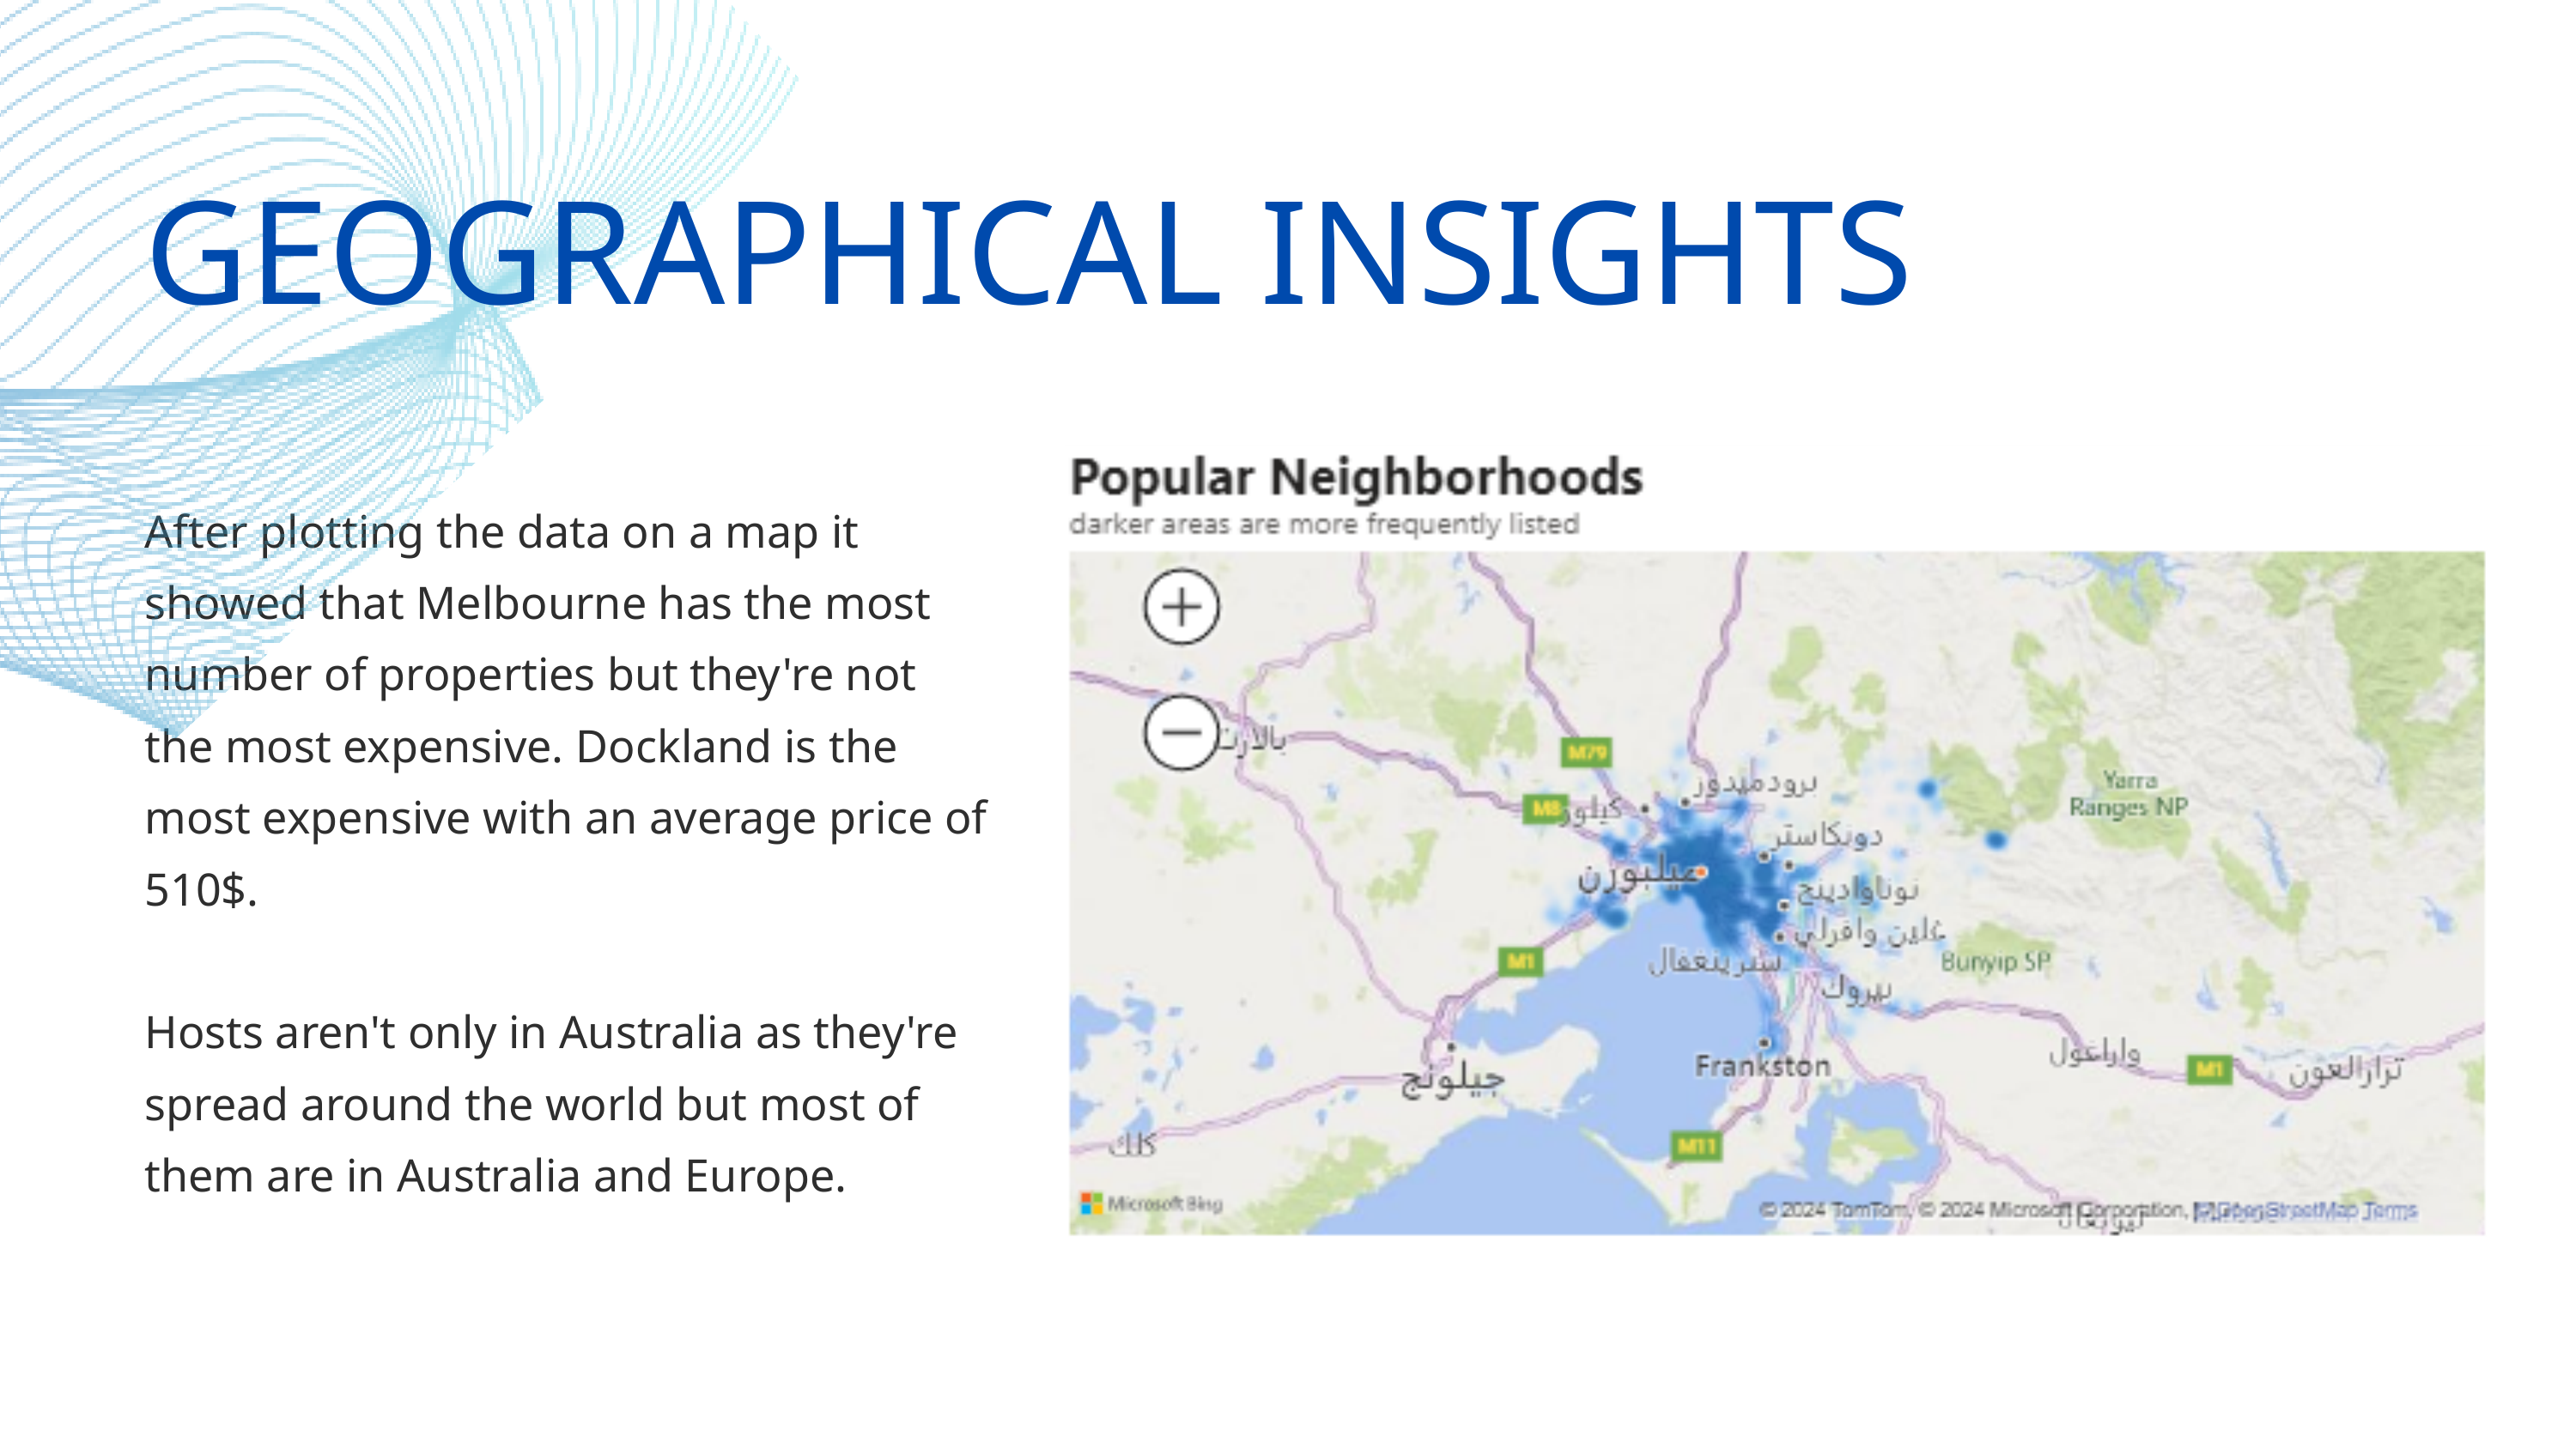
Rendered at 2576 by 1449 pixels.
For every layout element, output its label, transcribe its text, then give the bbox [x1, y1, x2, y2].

text_box [1065, 445, 2492, 1242]
text_box After plotting the data on a map it showed that Melbourne has the most number of properties but they're not the most expensive. Dockland is the most expensive with an average price of 510$. Hosts aren't only in Australia as they're spread around the world but most of them are in Australia and Europe. [144, 485, 989, 1273]
text_box [0, 0, 842, 894]
text_box GEOGRAPHICAL INSIGHTS [144, 190, 2139, 334]
